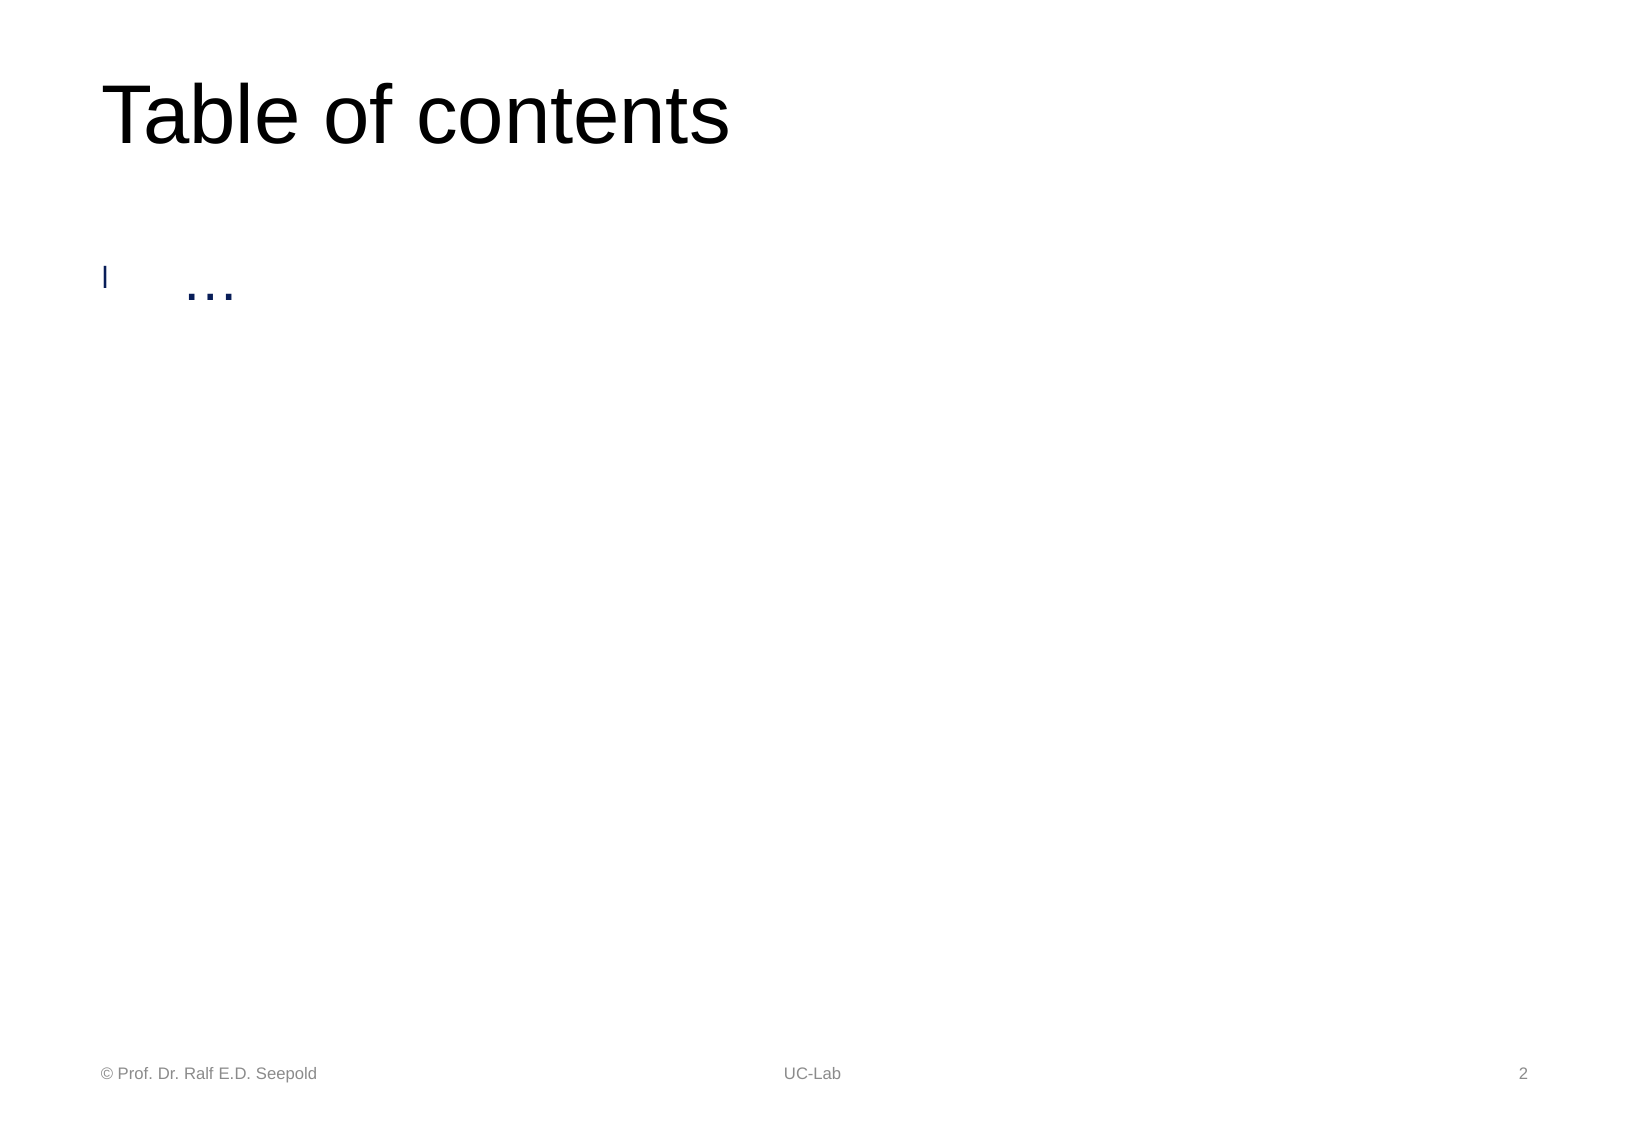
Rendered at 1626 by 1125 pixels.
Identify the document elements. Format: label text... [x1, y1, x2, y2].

slide_number 2 [1164, 1042, 1544, 1103]
title Table of contents [85, 34, 1540, 187]
slide_number © Prof. Dr. Ralf E.D. Seepold [85, 1042, 497, 1103]
footer UC-Lab [555, 1042, 1070, 1103]
list … [85, 233, 1540, 985]
